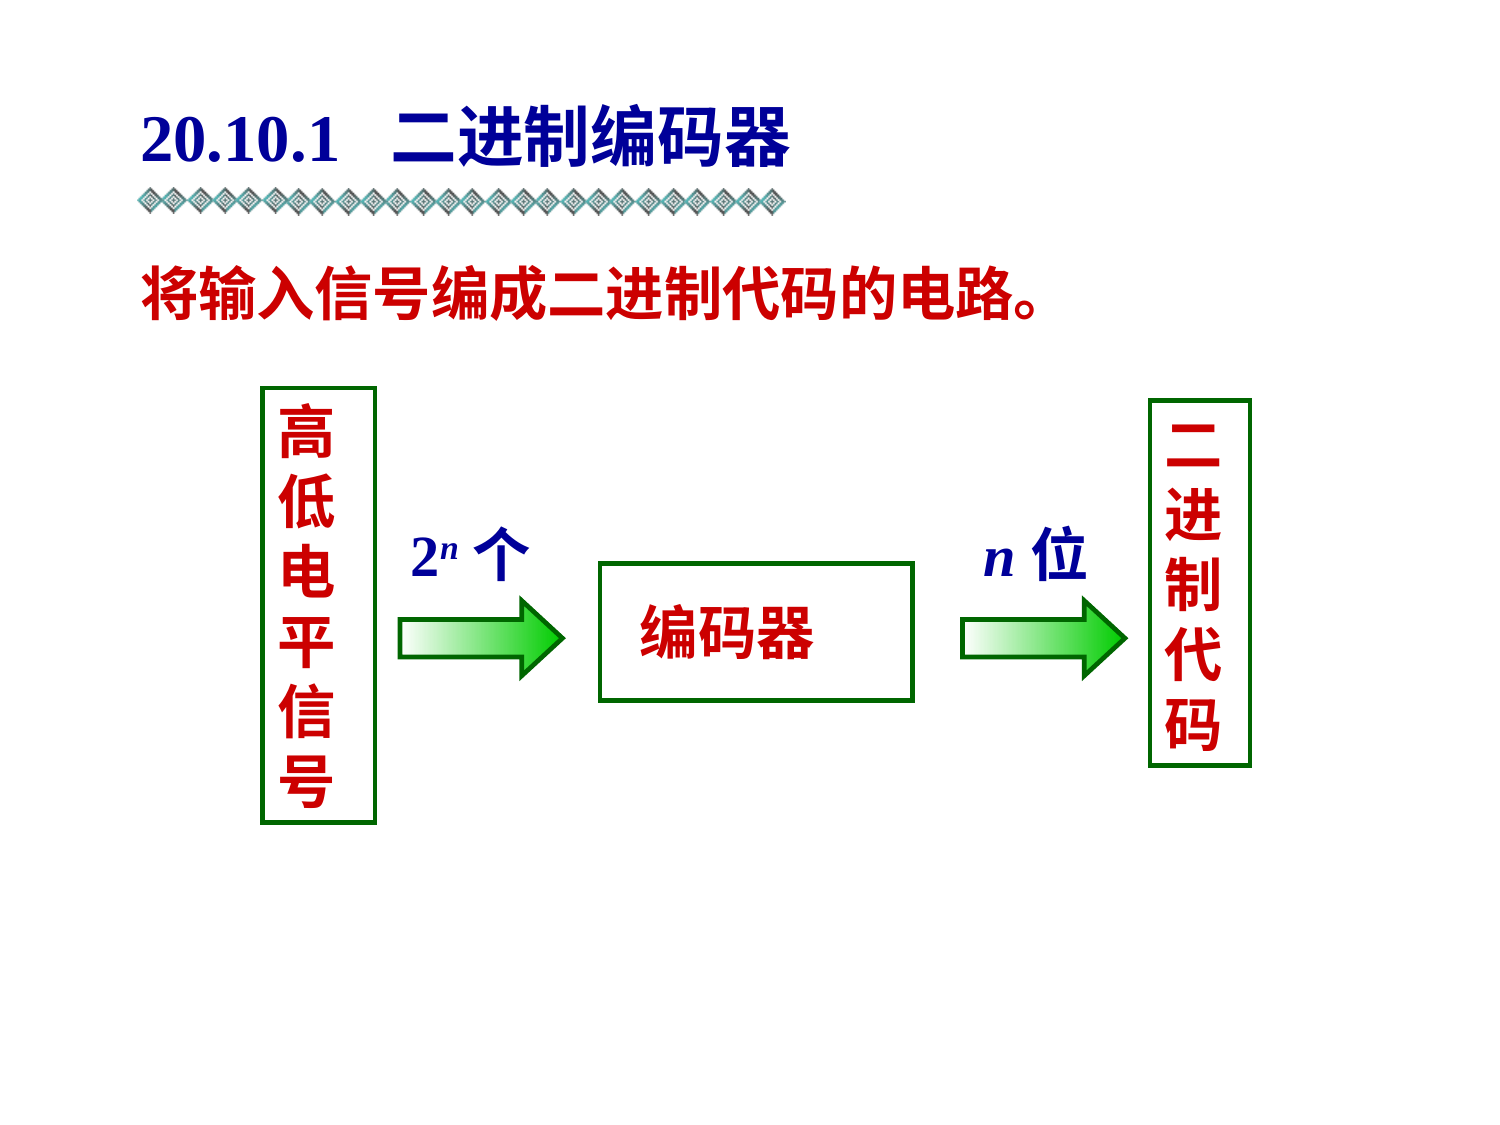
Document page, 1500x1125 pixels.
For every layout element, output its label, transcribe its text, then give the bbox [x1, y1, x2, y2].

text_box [137, 187, 786, 216]
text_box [262, 387, 1250, 830]
text_box 20.10.1 二进制编码器 [124, 87, 830, 175]
text_box 将输入信号编成二进制代码的电路。 [124, 249, 1313, 335]
